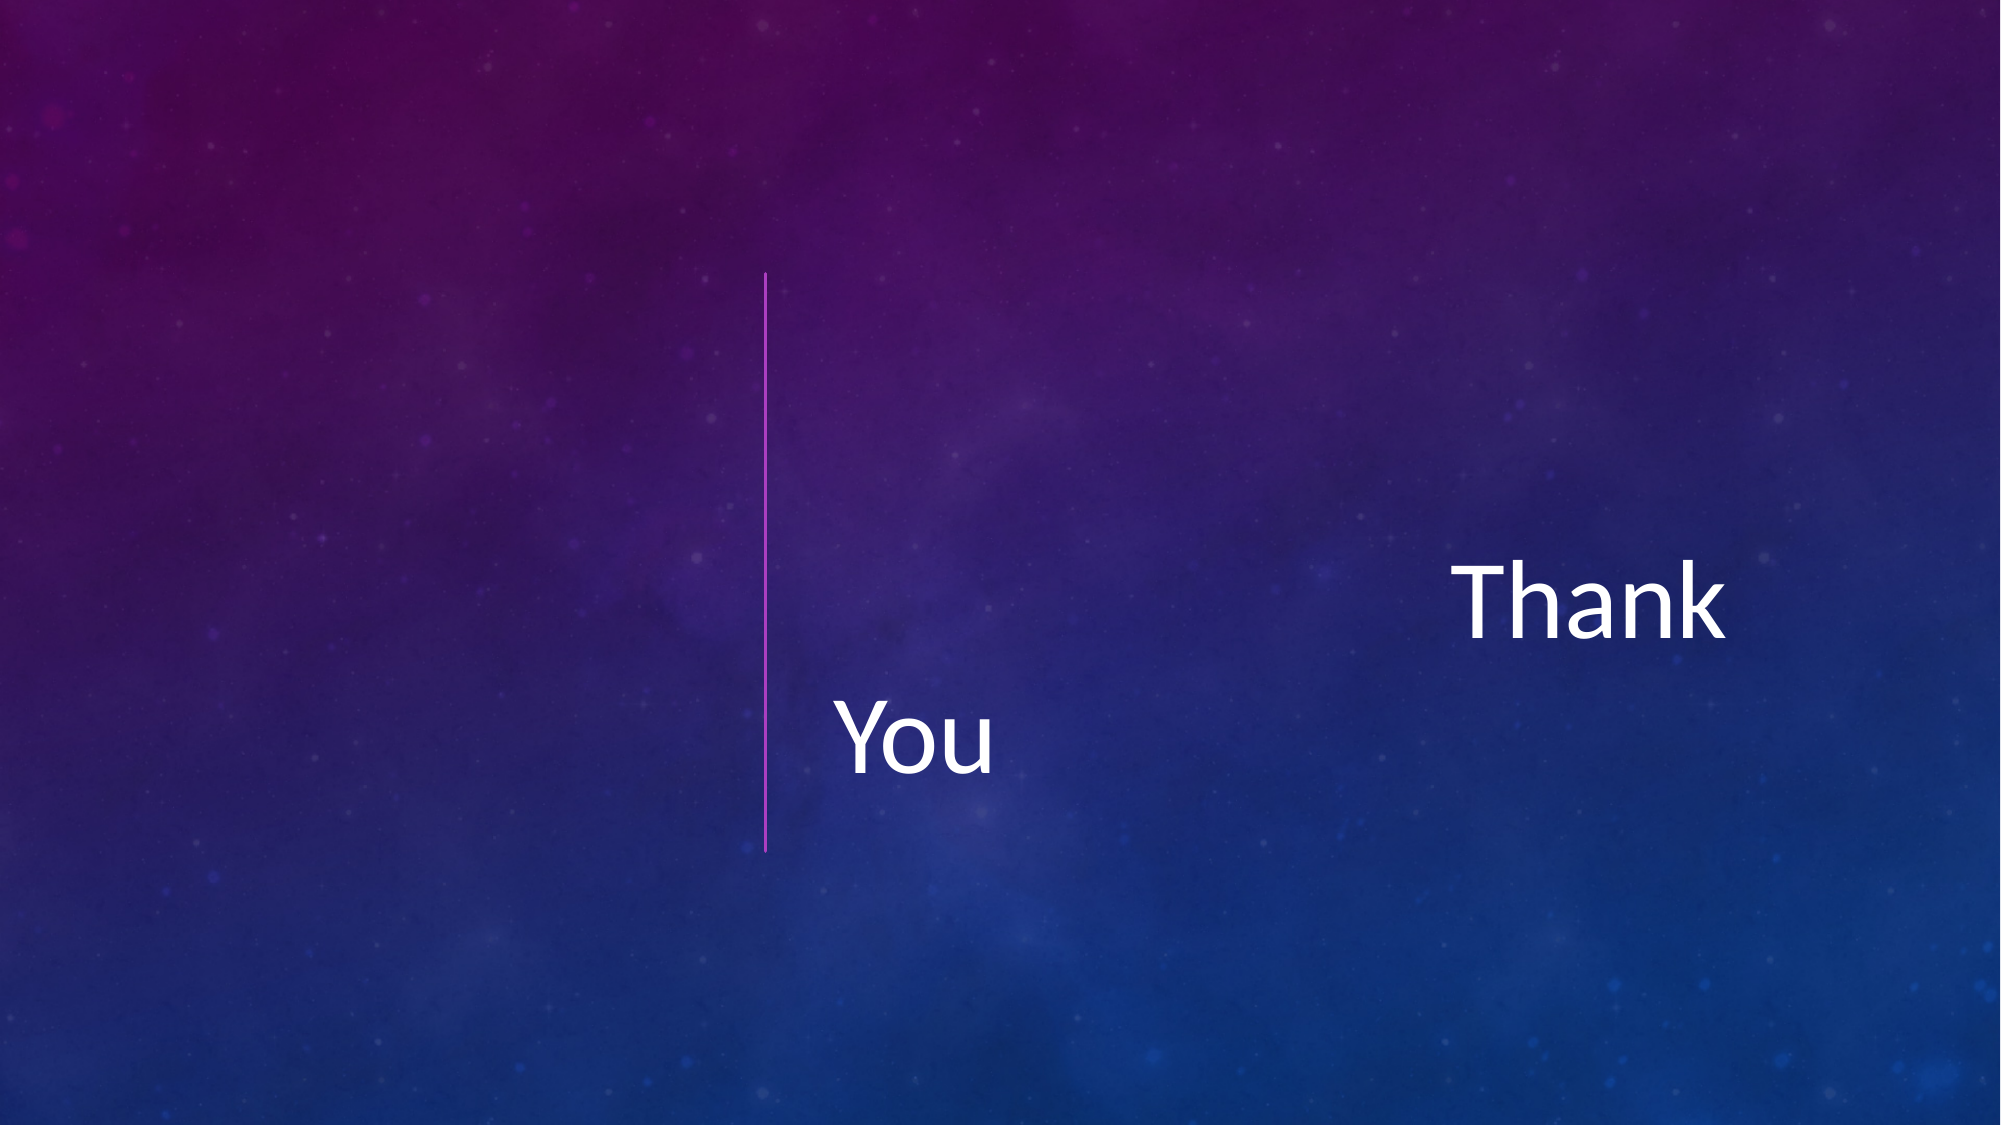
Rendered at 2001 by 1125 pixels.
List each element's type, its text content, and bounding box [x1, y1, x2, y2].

list Thank You [818, 188, 1888, 937]
text_box [0, 0, 2000, 1125]
